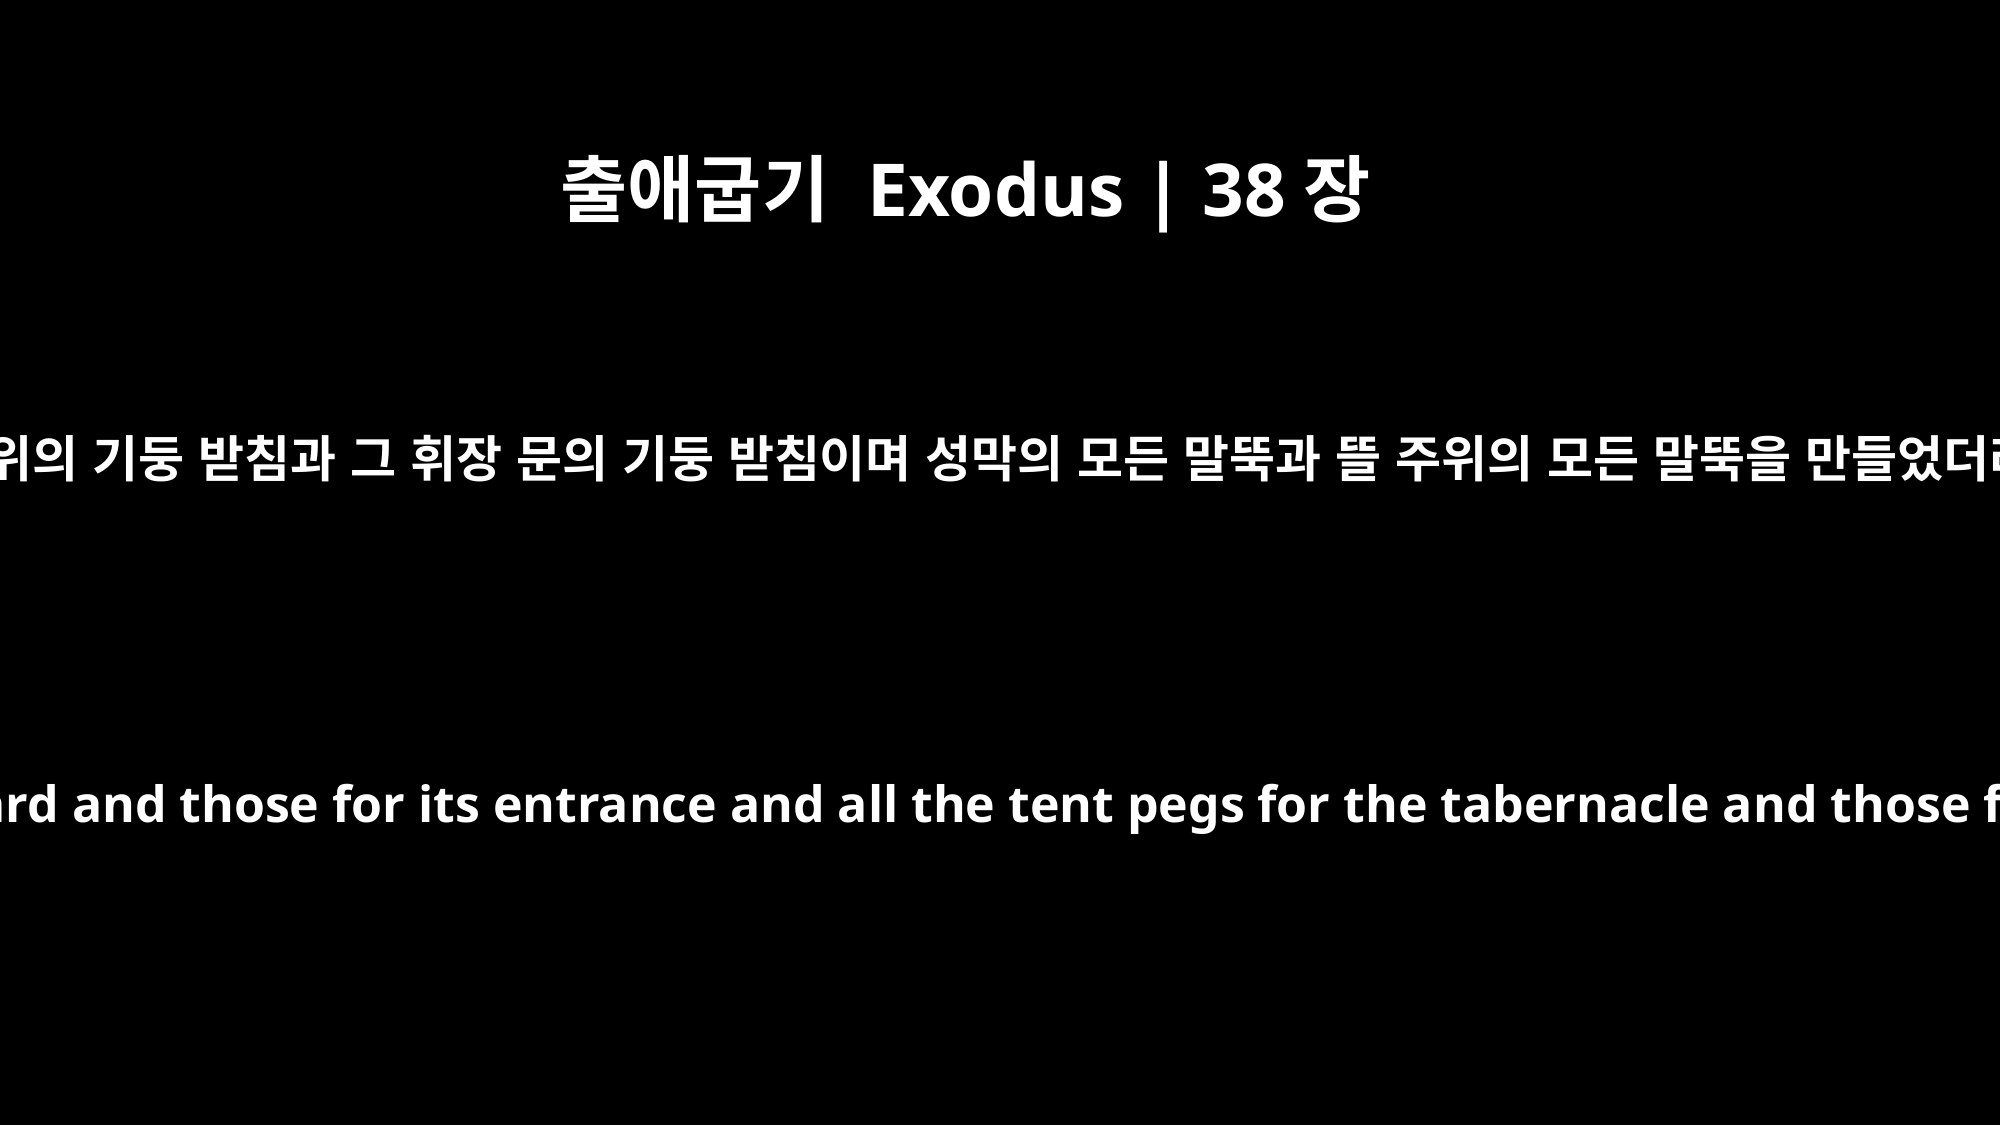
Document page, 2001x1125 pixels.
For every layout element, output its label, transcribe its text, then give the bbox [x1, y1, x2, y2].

text_box 출애굽기 Exodus | 38장 [545, 136, 1387, 239]
text_box the bases for the surrounding courtyard and those for its entrance and all the tent pegs for the tabernacle and those for the surrounding courtyard. [0, 764, 2000, 840]
text_box 31 뜰 주위의 기둥 받침과 그 휘장 문의 기둥 받침이며 성막의 모든 말뚝과 뜰 주위의 모든 말뚝을 만들었더라 [0, 359, 2000, 495]
